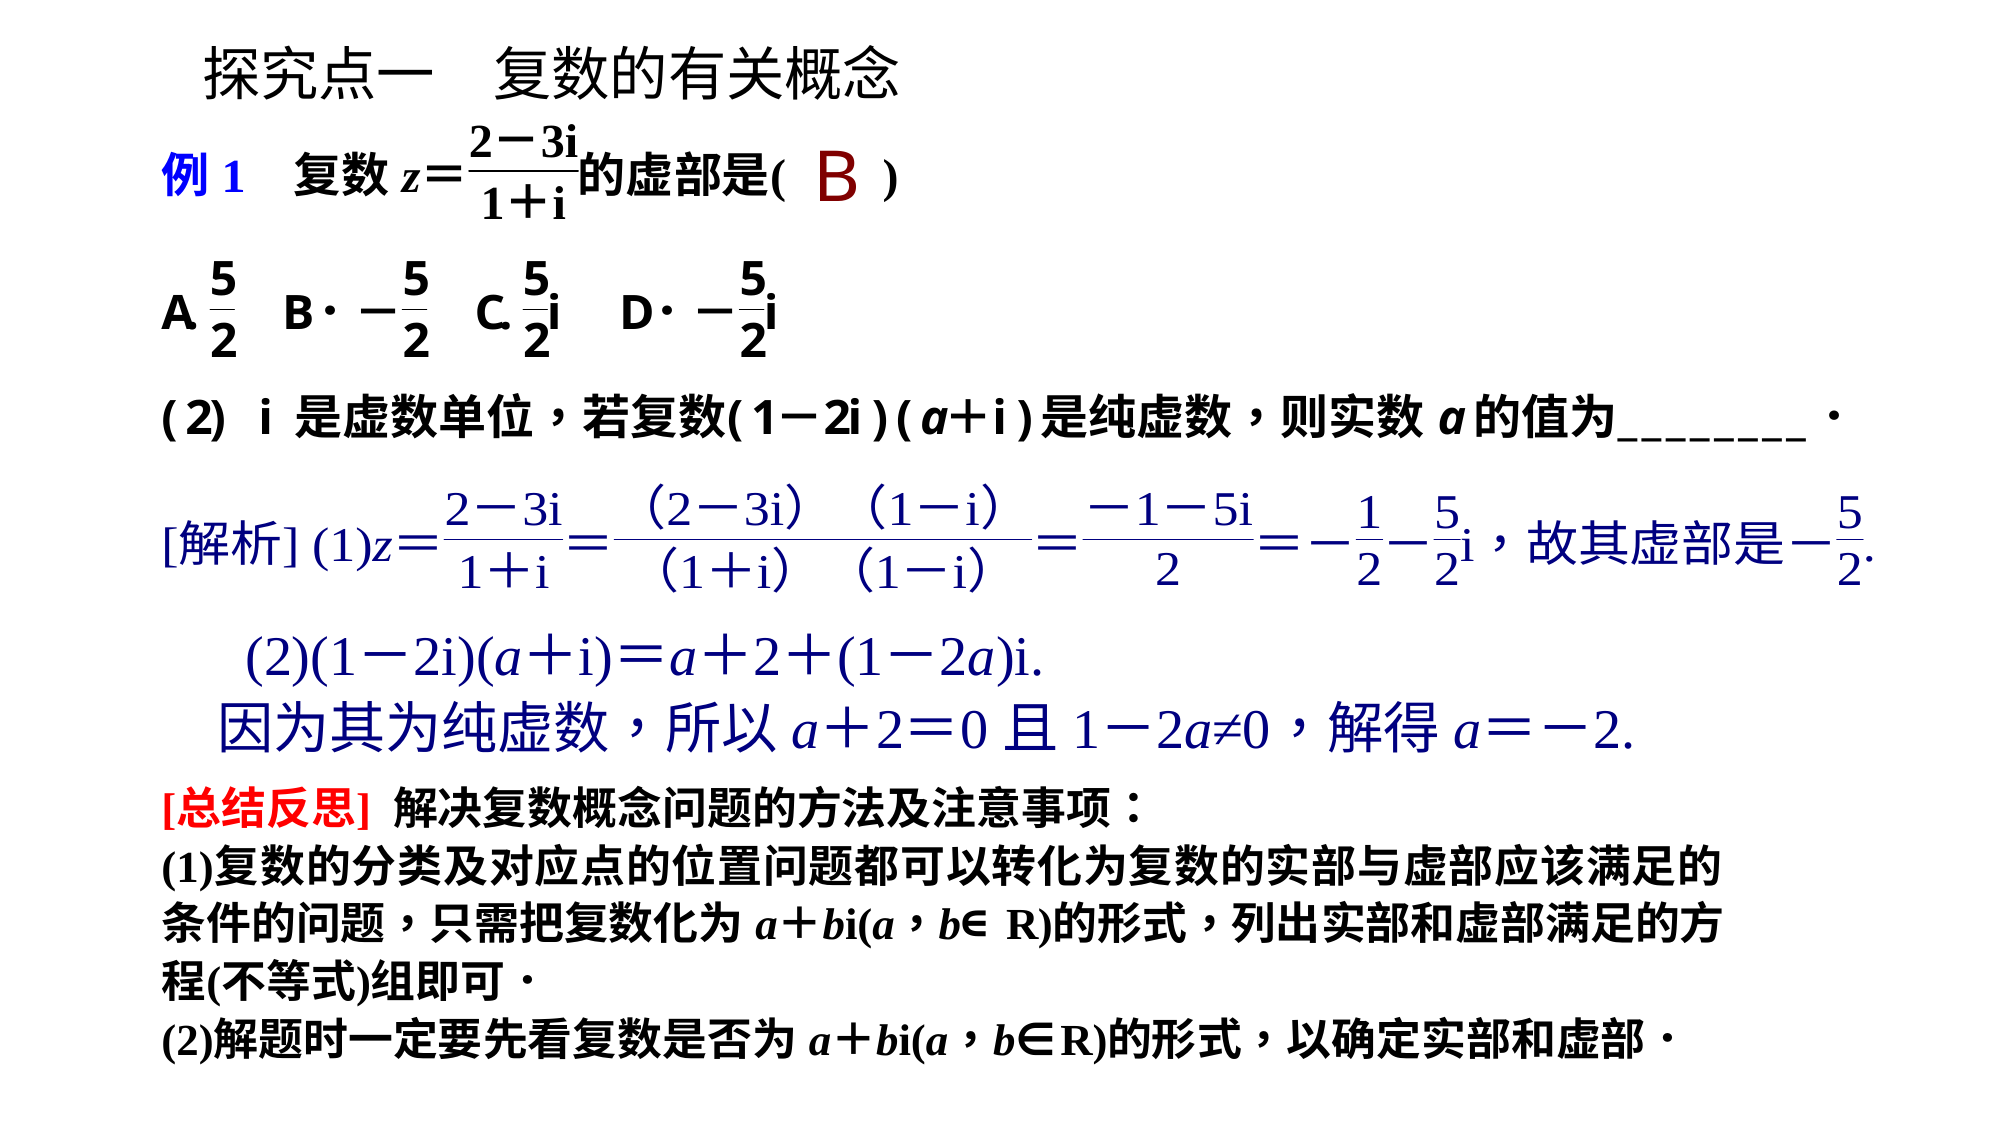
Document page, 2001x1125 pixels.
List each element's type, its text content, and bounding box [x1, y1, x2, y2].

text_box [161, 109, 1914, 462]
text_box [217, 619, 1680, 779]
list 探究点一 复数的有关概念 [187, 37, 1487, 109]
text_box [813, 130, 860, 222]
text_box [161, 461, 1898, 620]
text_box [161, 779, 1729, 1068]
